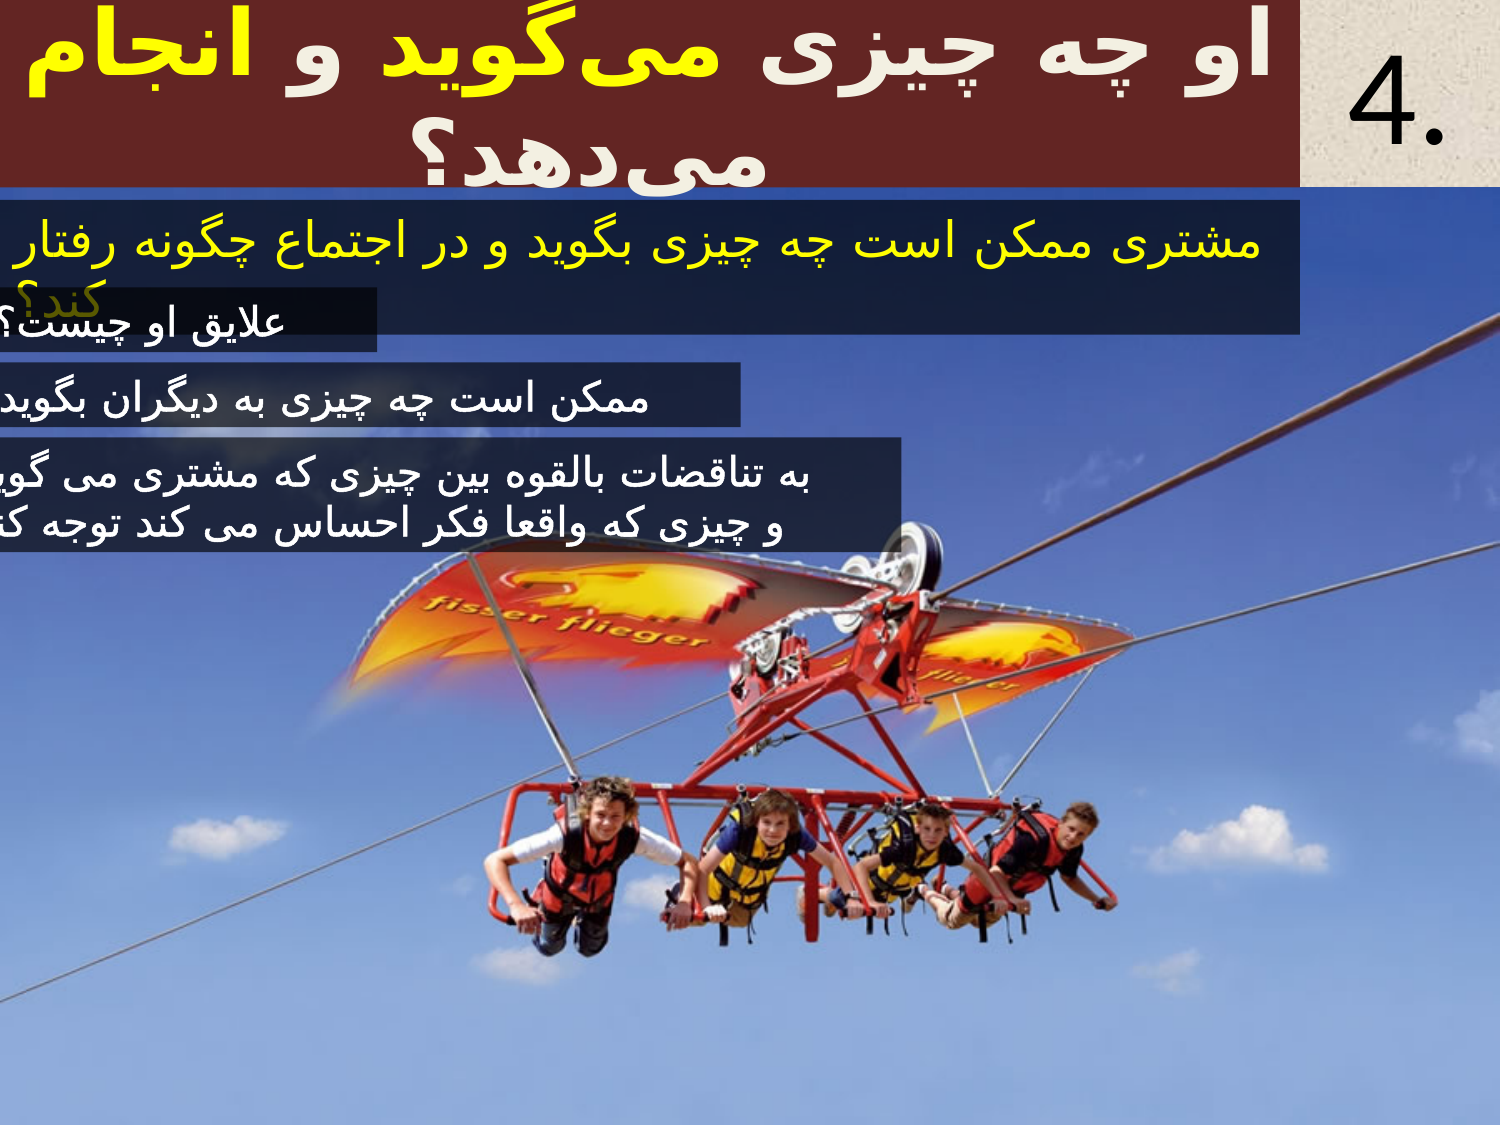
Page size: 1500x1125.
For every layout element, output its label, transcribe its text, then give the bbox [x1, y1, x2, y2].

title او چه چیزی می‌گوید و انجام می‌دهد؟ [0, 0, 1300, 186]
text_box 4. [1333, 0, 1468, 180]
picture [0, 0, 1500, 1125]
